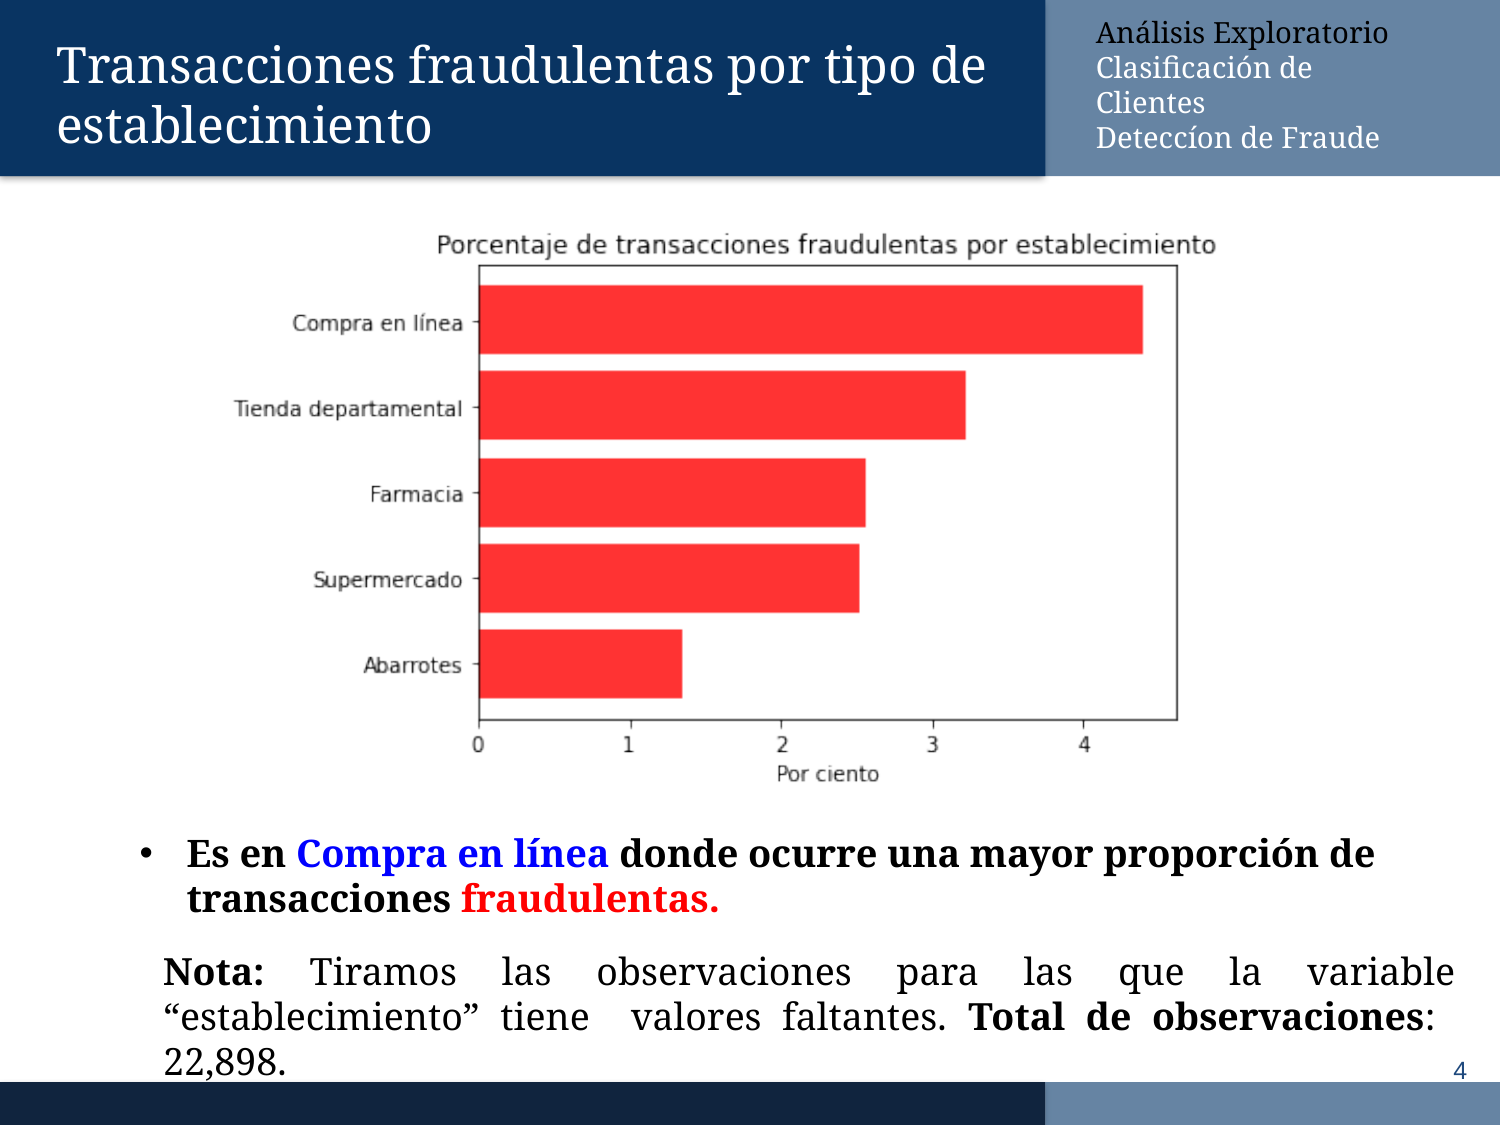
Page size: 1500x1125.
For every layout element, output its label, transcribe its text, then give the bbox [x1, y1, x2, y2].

title Transacciones fraudulentas por tipo de establecimiento [41, 23, 1022, 164]
text_box Es en Compra en línea donde ocurre una mayor proporción de transacciones fraudulentas. [124, 821, 1495, 929]
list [218, 219, 1232, 800]
slide_number 4 [1364, 1039, 1483, 1100]
list Nota: Tiramos las observaciones para las que la variable “establecimiento” tiene valores faltantes. Total de observaciones: 22,898. [148, 940, 1472, 1048]
text_box Análisis Exploratorio Clasificación de Clientes Deteccíon de Fraude [1080, 7, 1419, 164]
